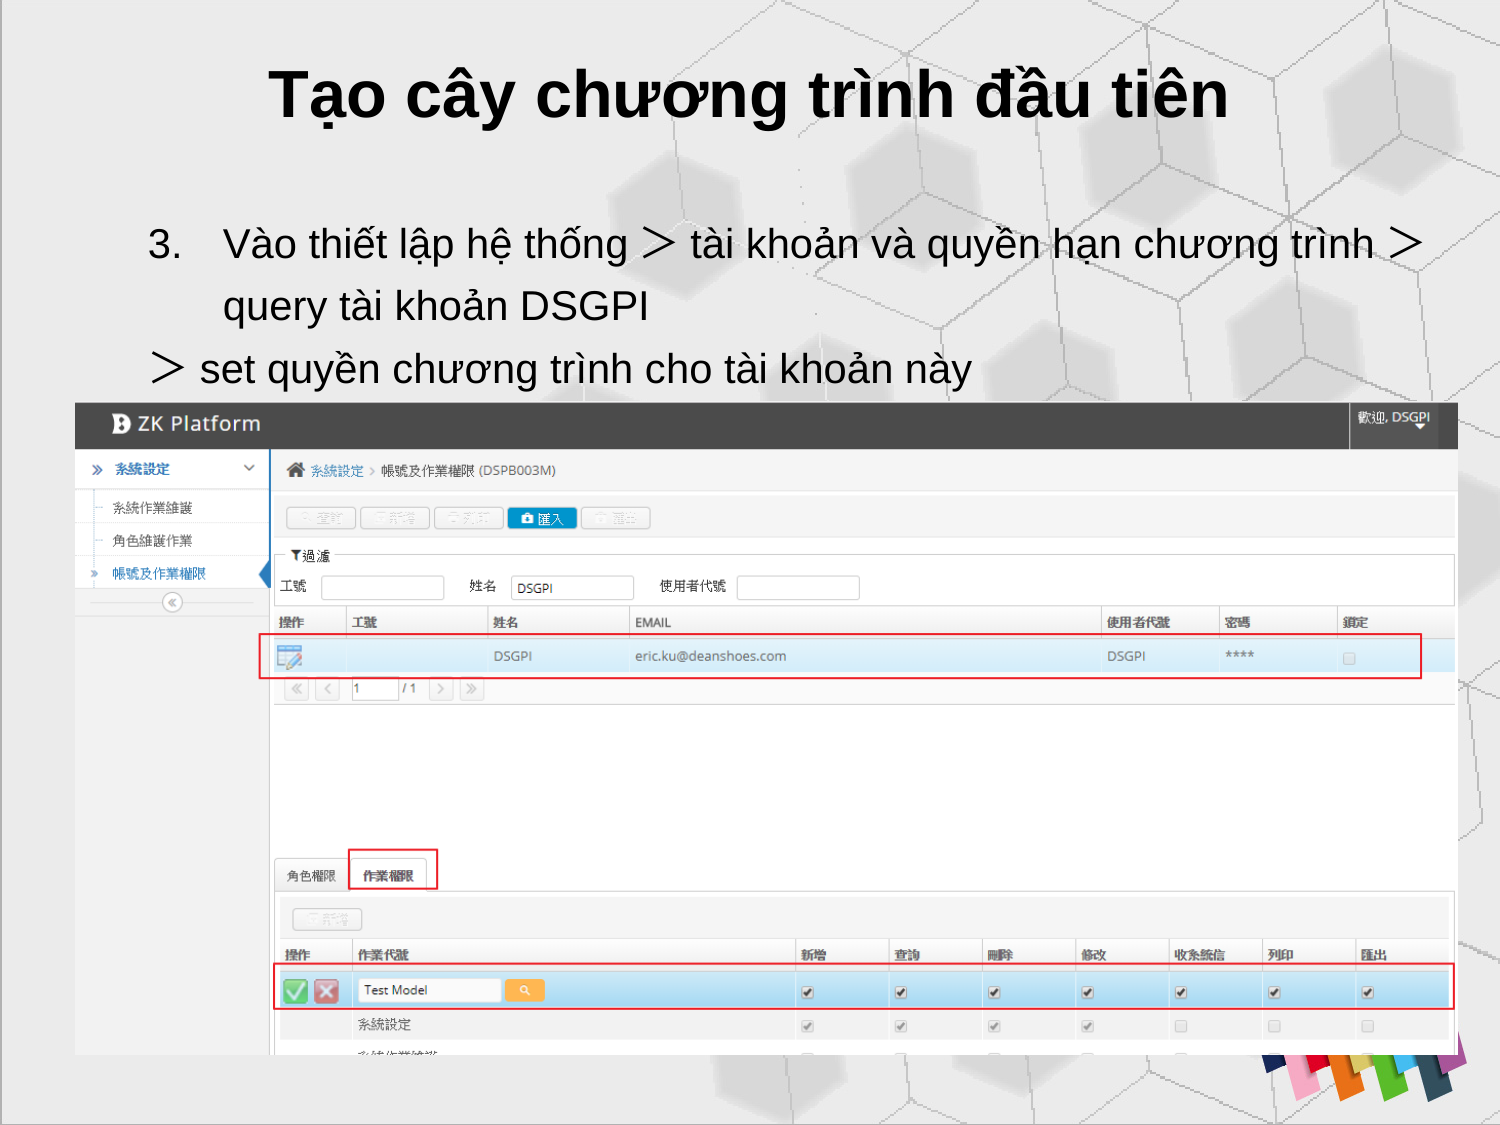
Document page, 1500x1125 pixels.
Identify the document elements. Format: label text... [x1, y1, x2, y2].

text_box Vào thiết lập hệ thống＞tài khoản và quyền hạn chương trình＞query tài khoản DSGPI ＞set quyền chương trình cho tài khoản này [133, 196, 1447, 399]
title Tạo cây chương trình đầu tiên [75, 45, 1425, 138]
picture [0, 0, 1500, 1125]
